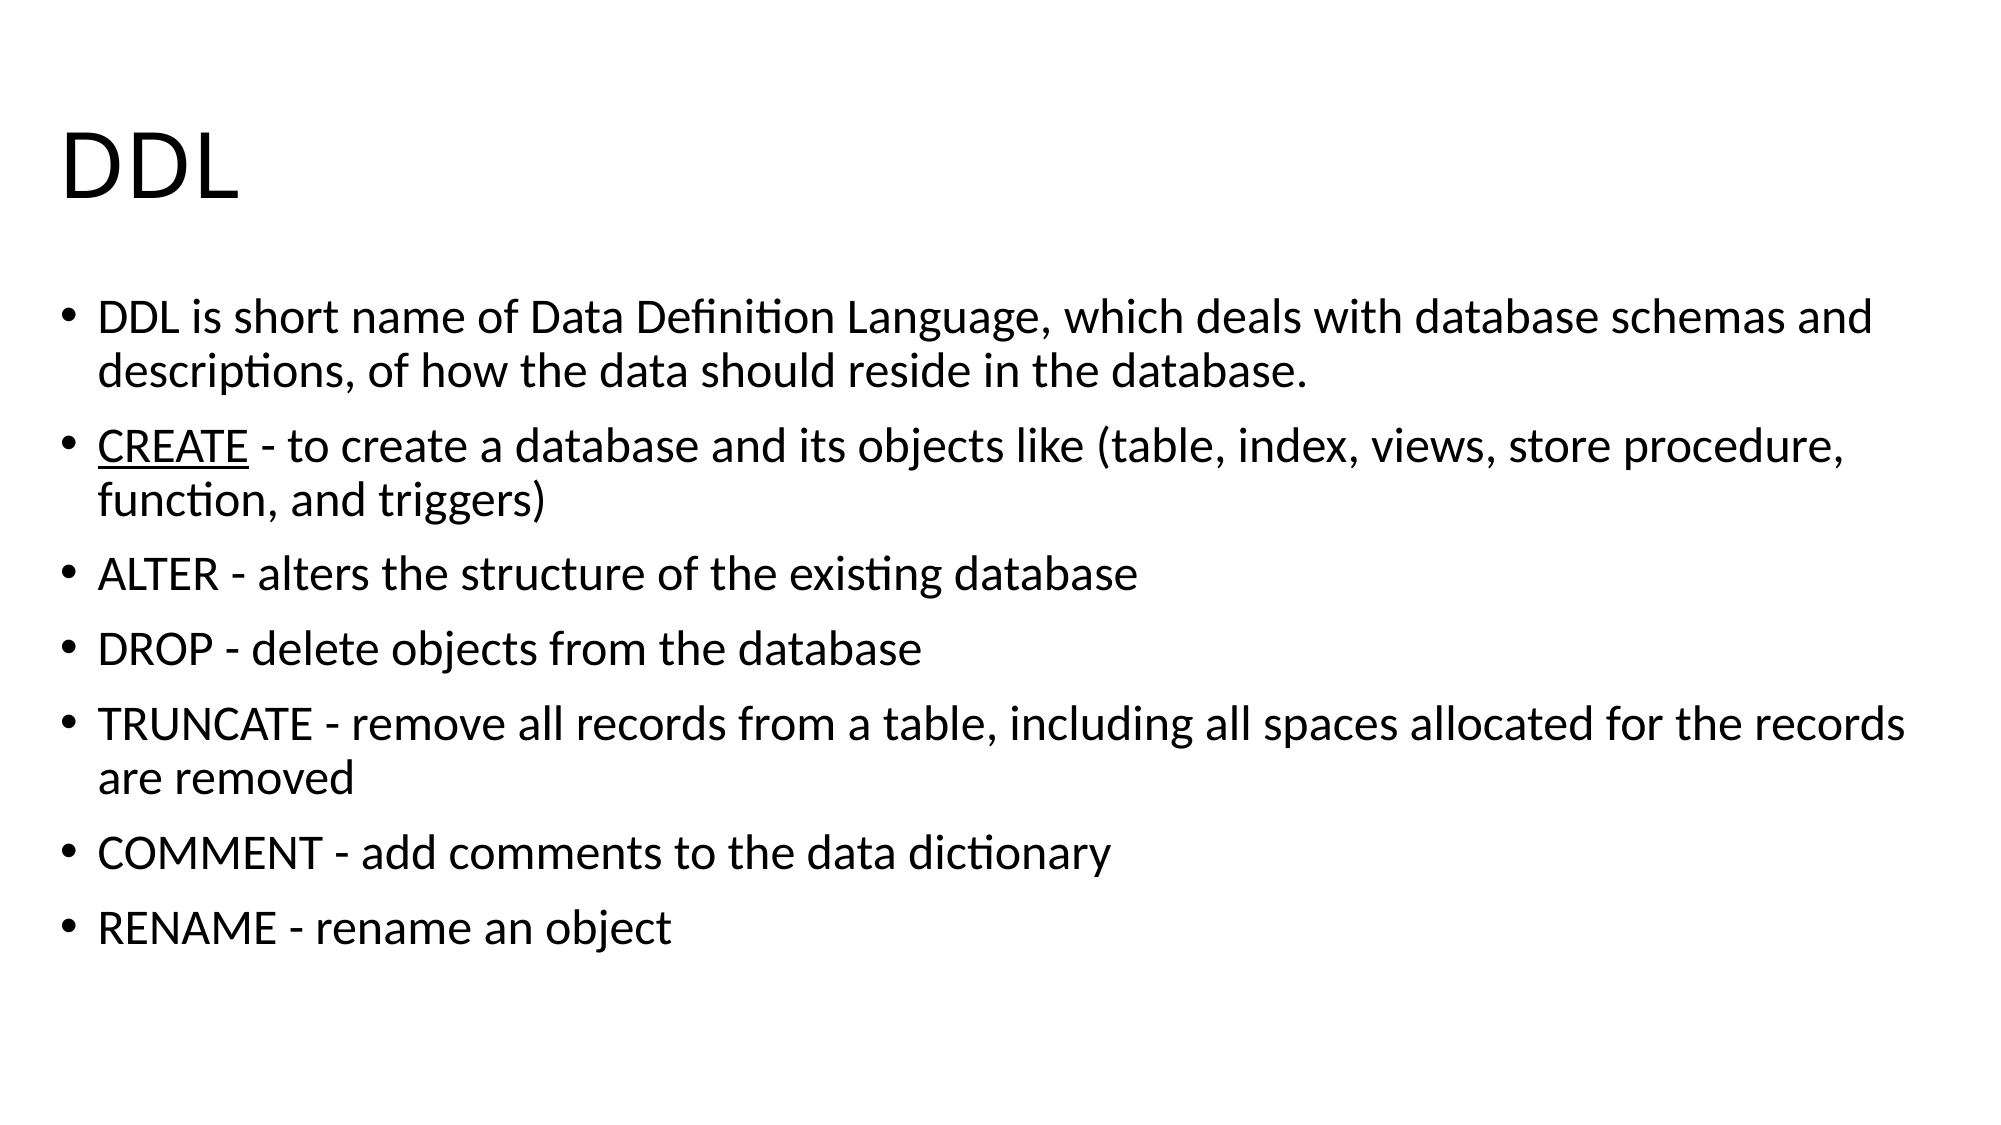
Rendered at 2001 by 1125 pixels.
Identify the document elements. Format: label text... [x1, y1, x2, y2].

list DDL is short name of Data Definition Language, which deals with database schemas and descriptions, of how the data should reside in the database. CREATE - to create a database and its objects like (table, index, views, store procedure, function, and triggers) ALTER - alters the structure of the existing database DROP - delete objects from the database TRUNCATE - remove all records from a table, including all spaces allocated for the records are removed COMMENT - add comments to the data dictionary RENAME - rename an object [60, 209, 1957, 998]
title DDL [43, 59, 1863, 278]
